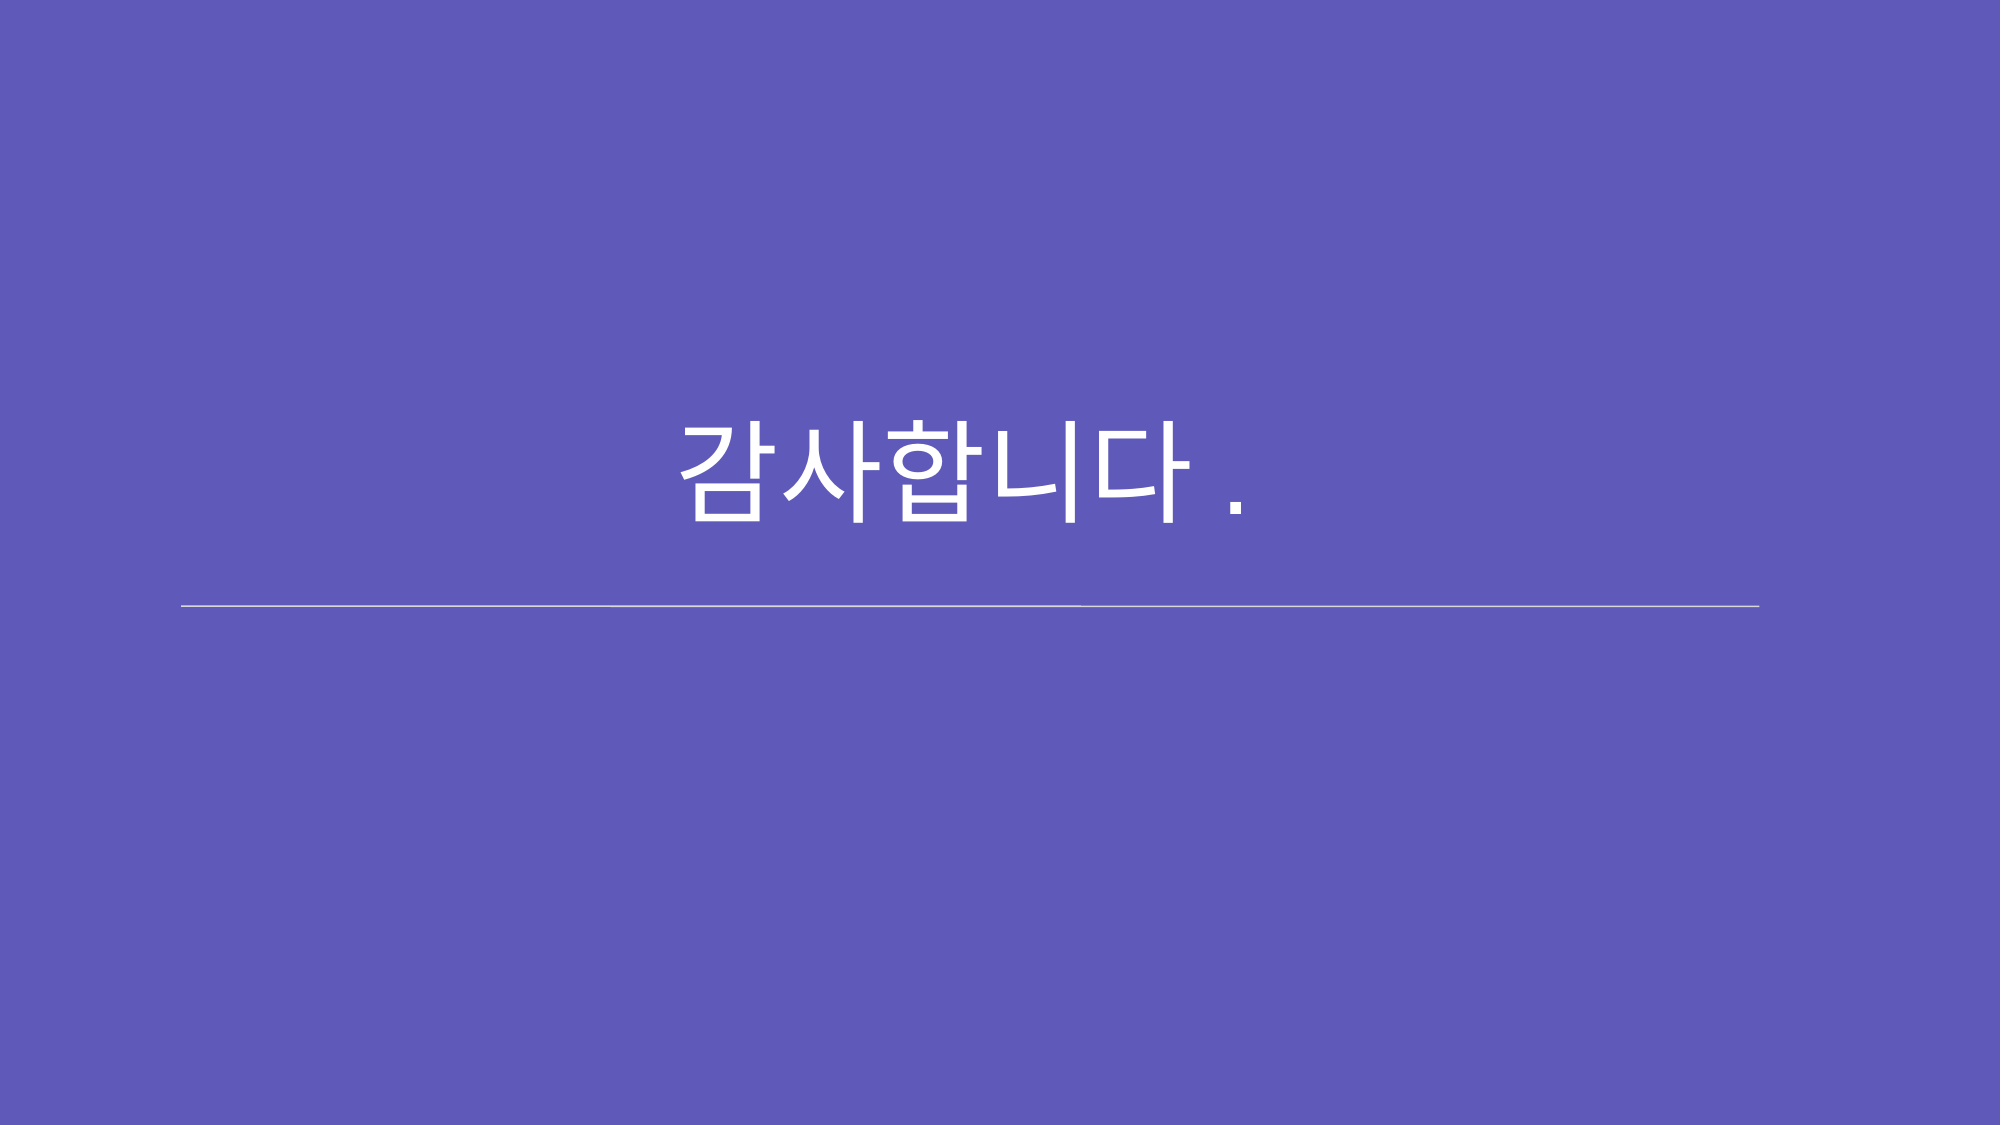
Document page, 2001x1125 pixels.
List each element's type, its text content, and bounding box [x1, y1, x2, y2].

text_box 감사합니다. [660, 394, 1281, 546]
